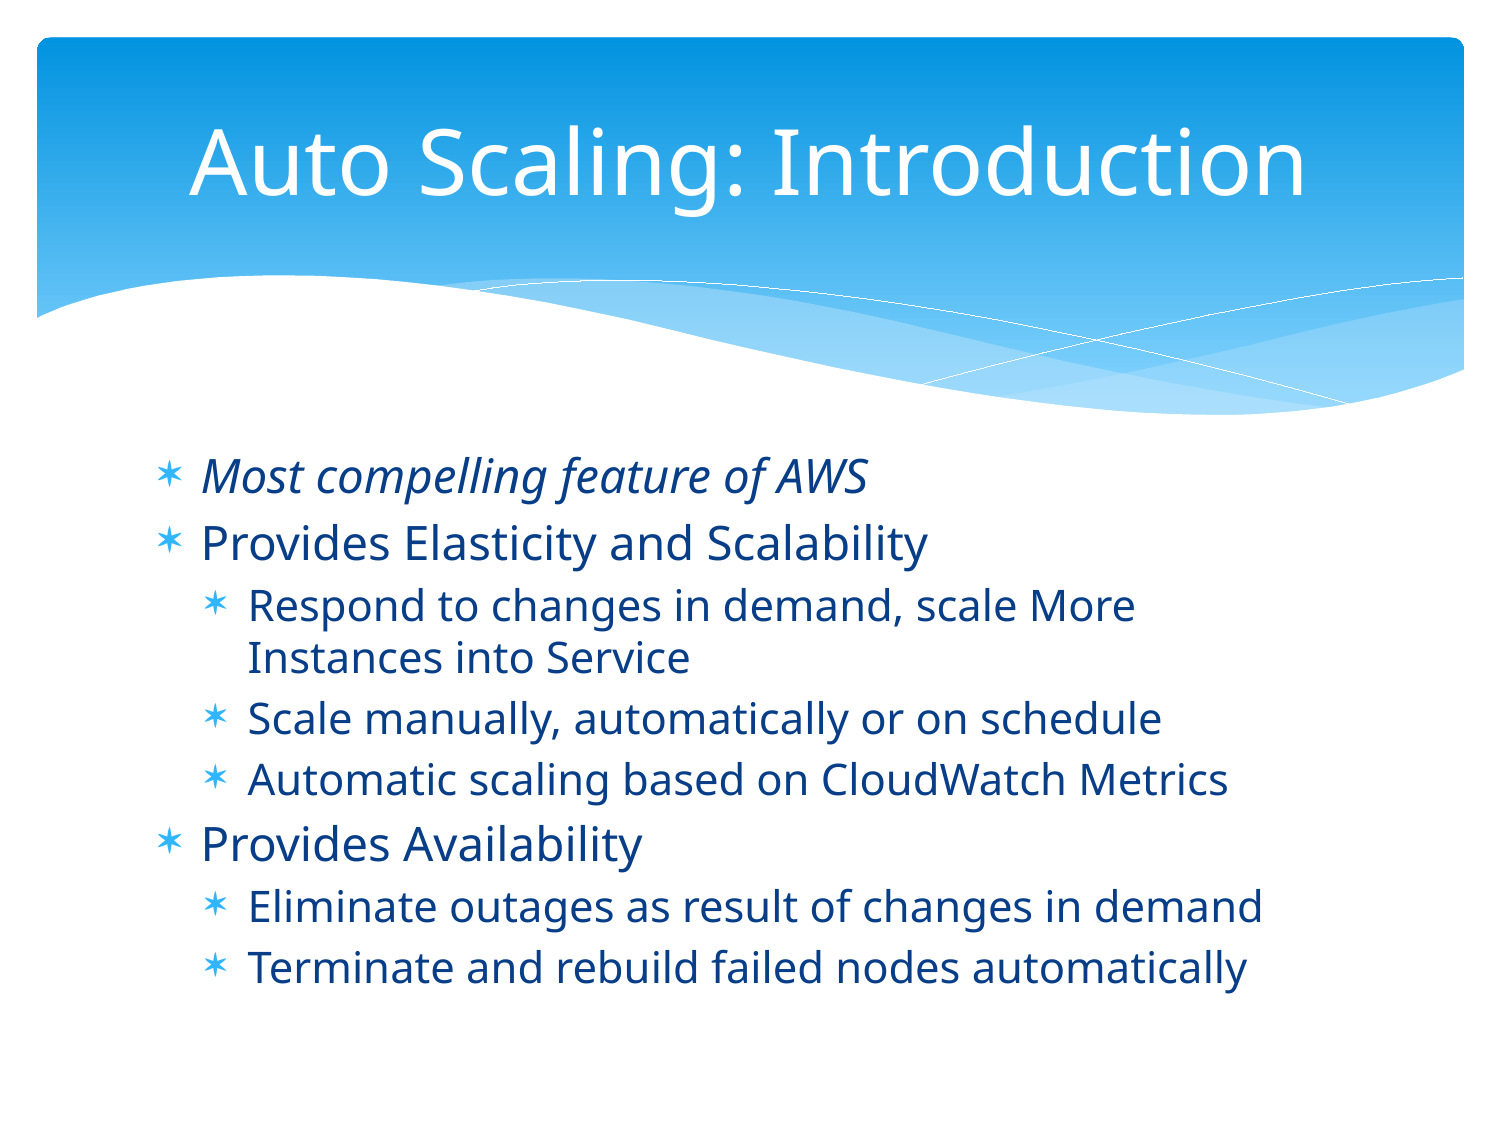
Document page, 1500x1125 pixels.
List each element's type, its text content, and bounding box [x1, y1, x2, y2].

title Auto Scaling: Introduction [75, 55, 1425, 261]
list Most compelling feature of AWS Provides Elasticity and Scalability Respond to changes in demand, scale More Instances into Service Scale manually, automatically or on schedule Automatic scaling based on CloudWatch Metrics Provides Availability Eliminate outages as result of changes in demand Terminate and rebuild failed nodes automatically [143, 438, 1359, 1005]
